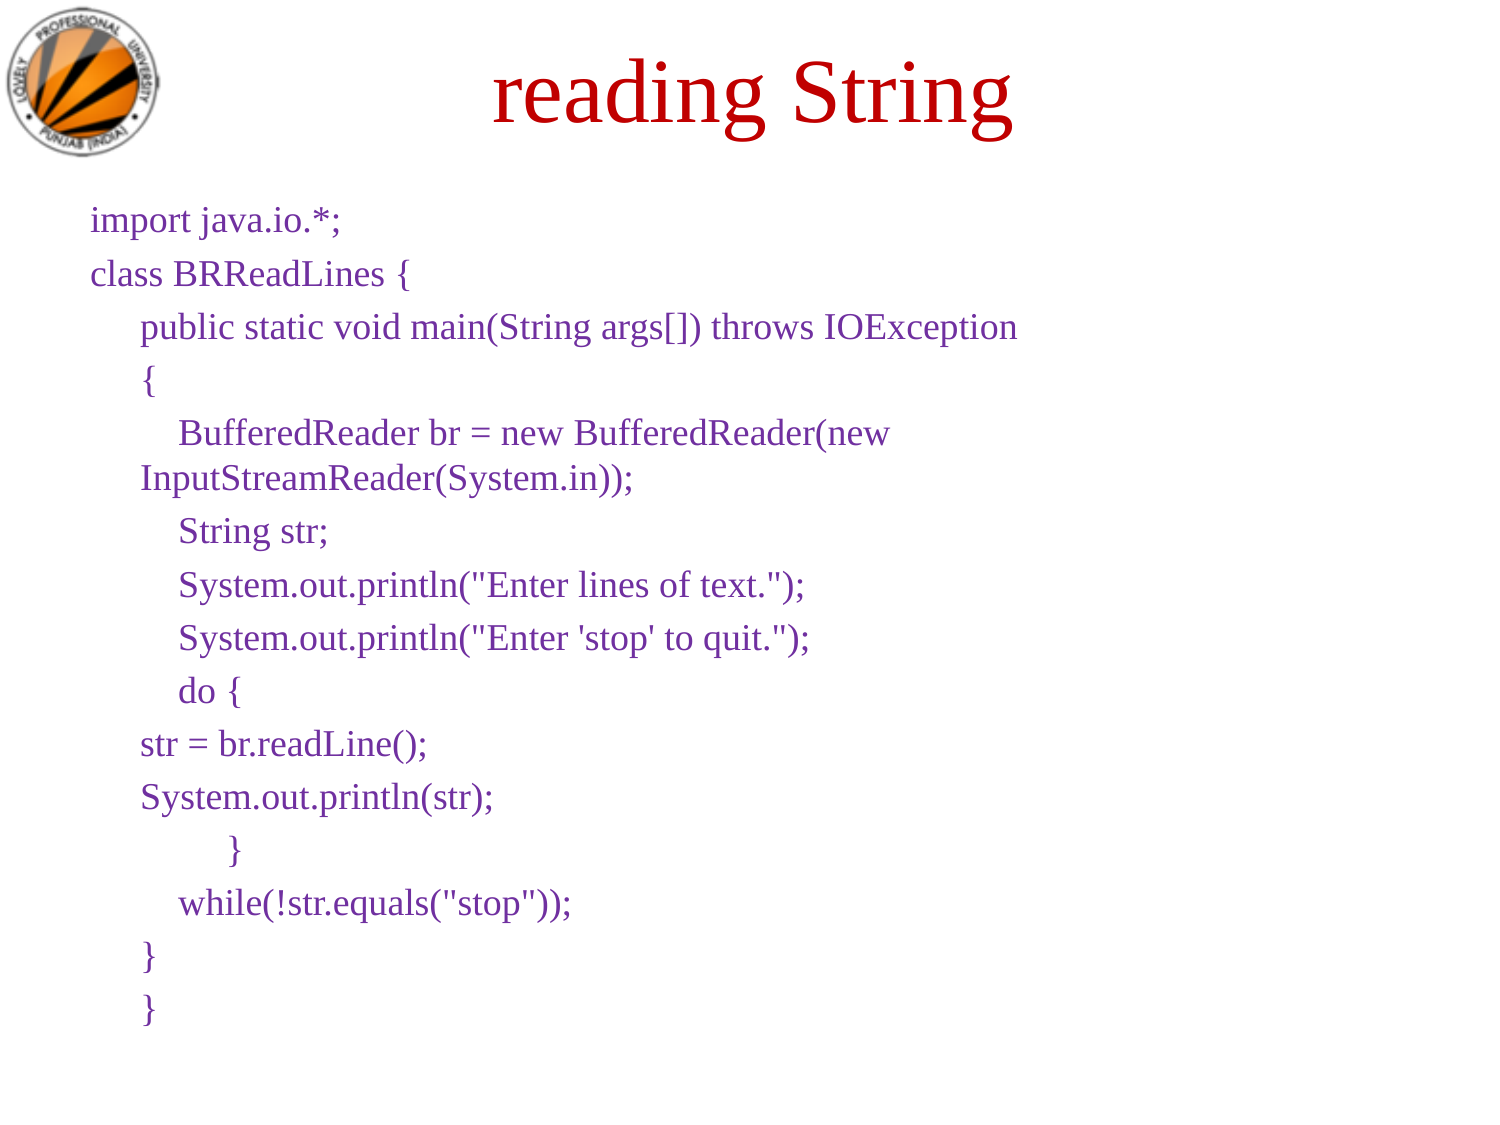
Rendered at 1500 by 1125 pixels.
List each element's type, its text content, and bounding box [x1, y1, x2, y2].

picture [0, 0, 163, 163]
list import java.io.*; class BRReadLines { public static void main(String args[]) throws IOException { BufferedReader br = new BufferedReader(new InputStreamReader(System.in)); String str; System.out.println("Enter lines of text."); System.out.println("Enter 'stop' to quit."); do { str = br.readLine(); System.out.println(str); } while(!str.equals("stop")); } } [75, 187, 1450, 1038]
title reading String [82, 0, 1425, 173]
